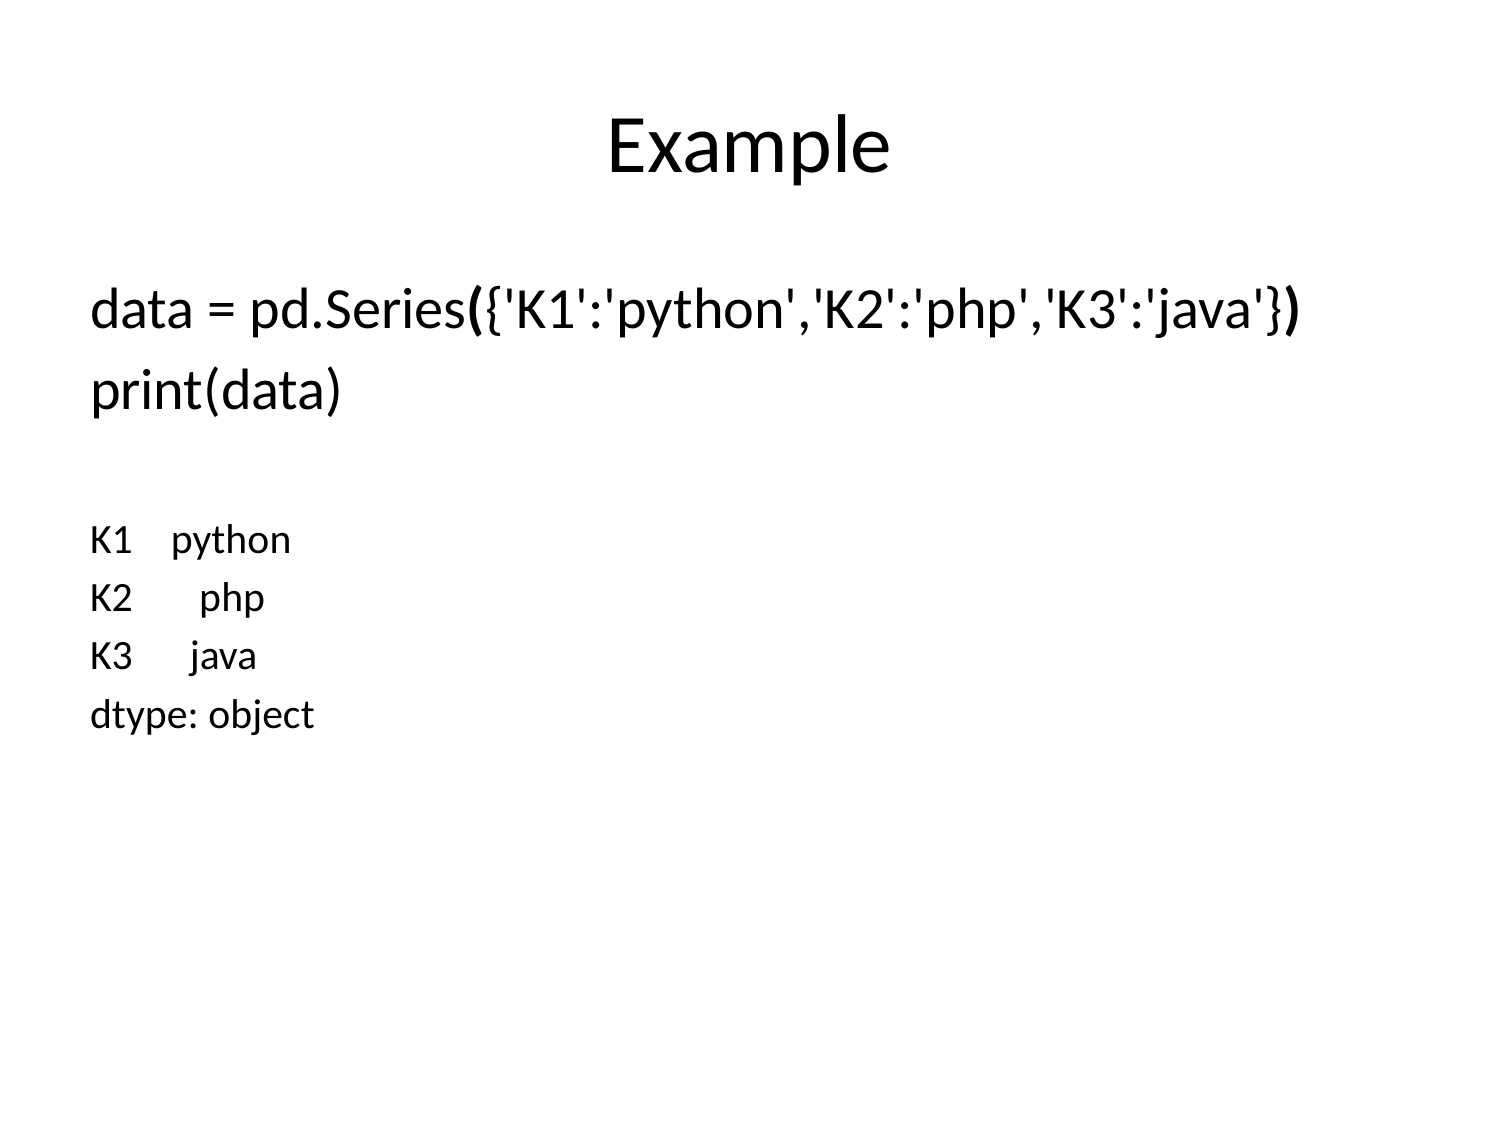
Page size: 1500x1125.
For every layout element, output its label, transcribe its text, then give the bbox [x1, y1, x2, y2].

list data = pd.Series({'K1':'python','K2':'php','K3':'java'}) print(data) K1 python K2 php K3 java dtype: object [75, 262, 1425, 1005]
title Example [75, 45, 1425, 233]
